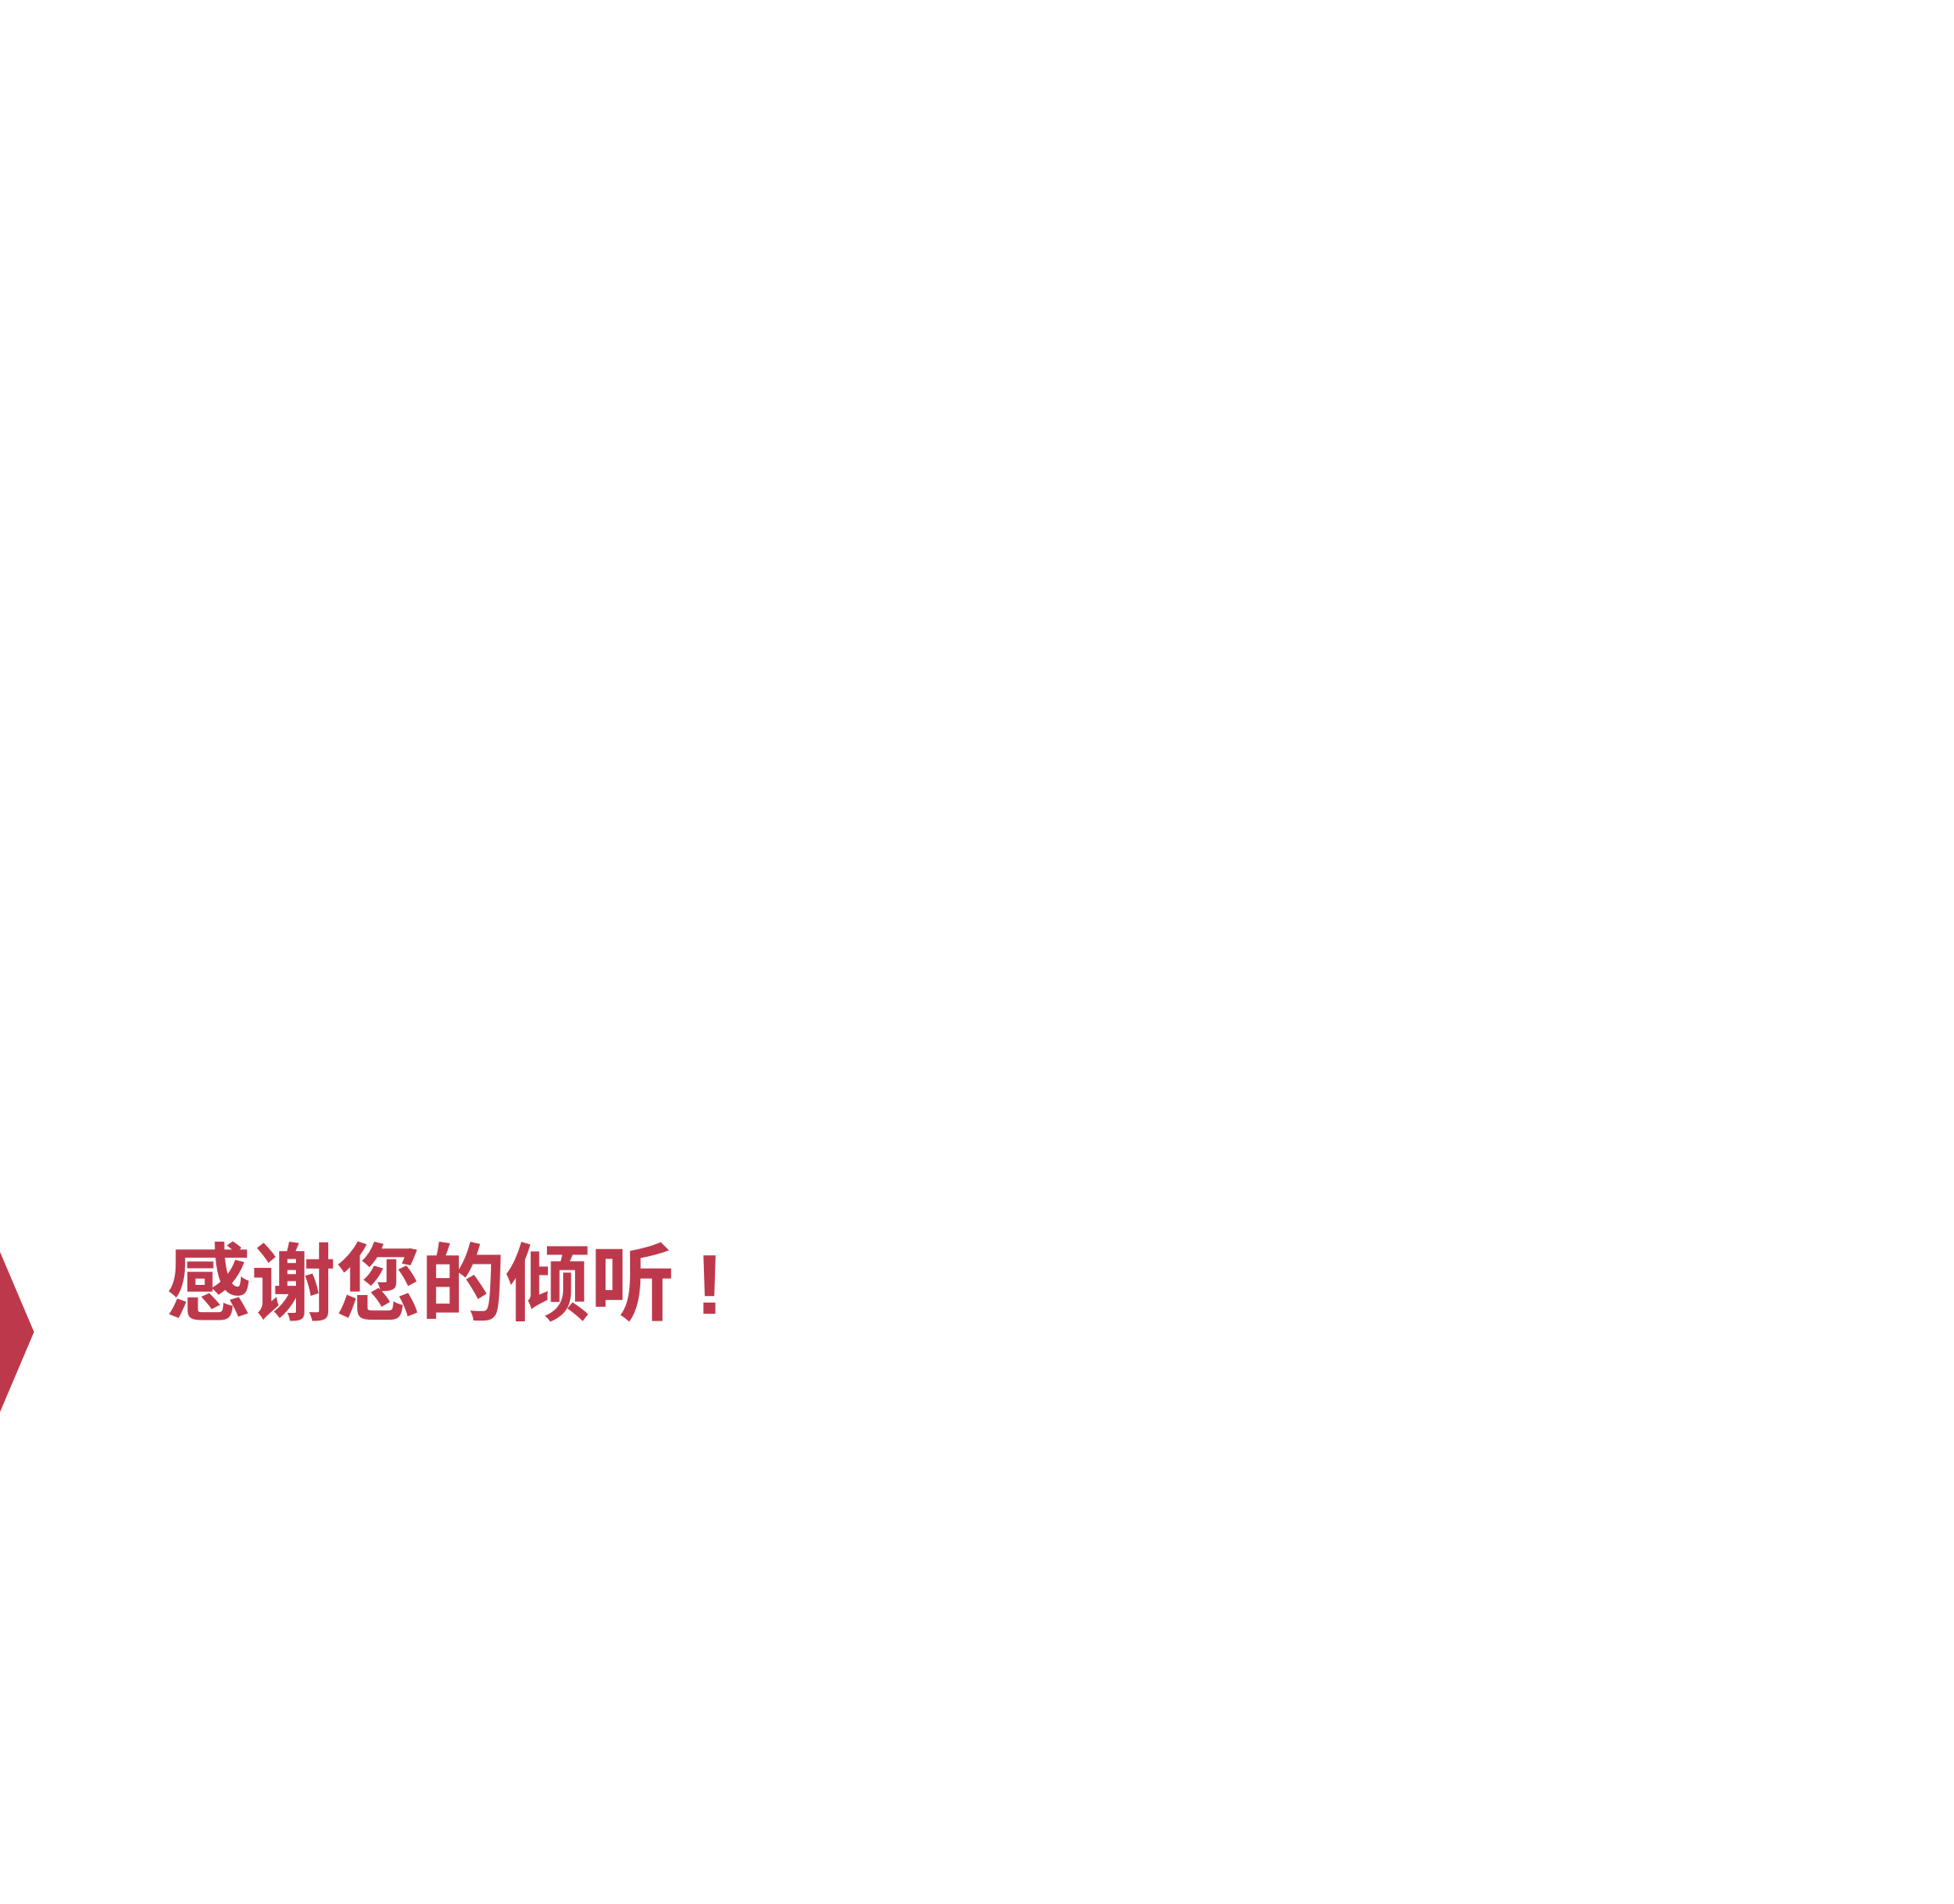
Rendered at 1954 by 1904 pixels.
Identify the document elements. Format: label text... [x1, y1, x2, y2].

title 感谢您的倾听! [154, 1223, 1815, 1601]
